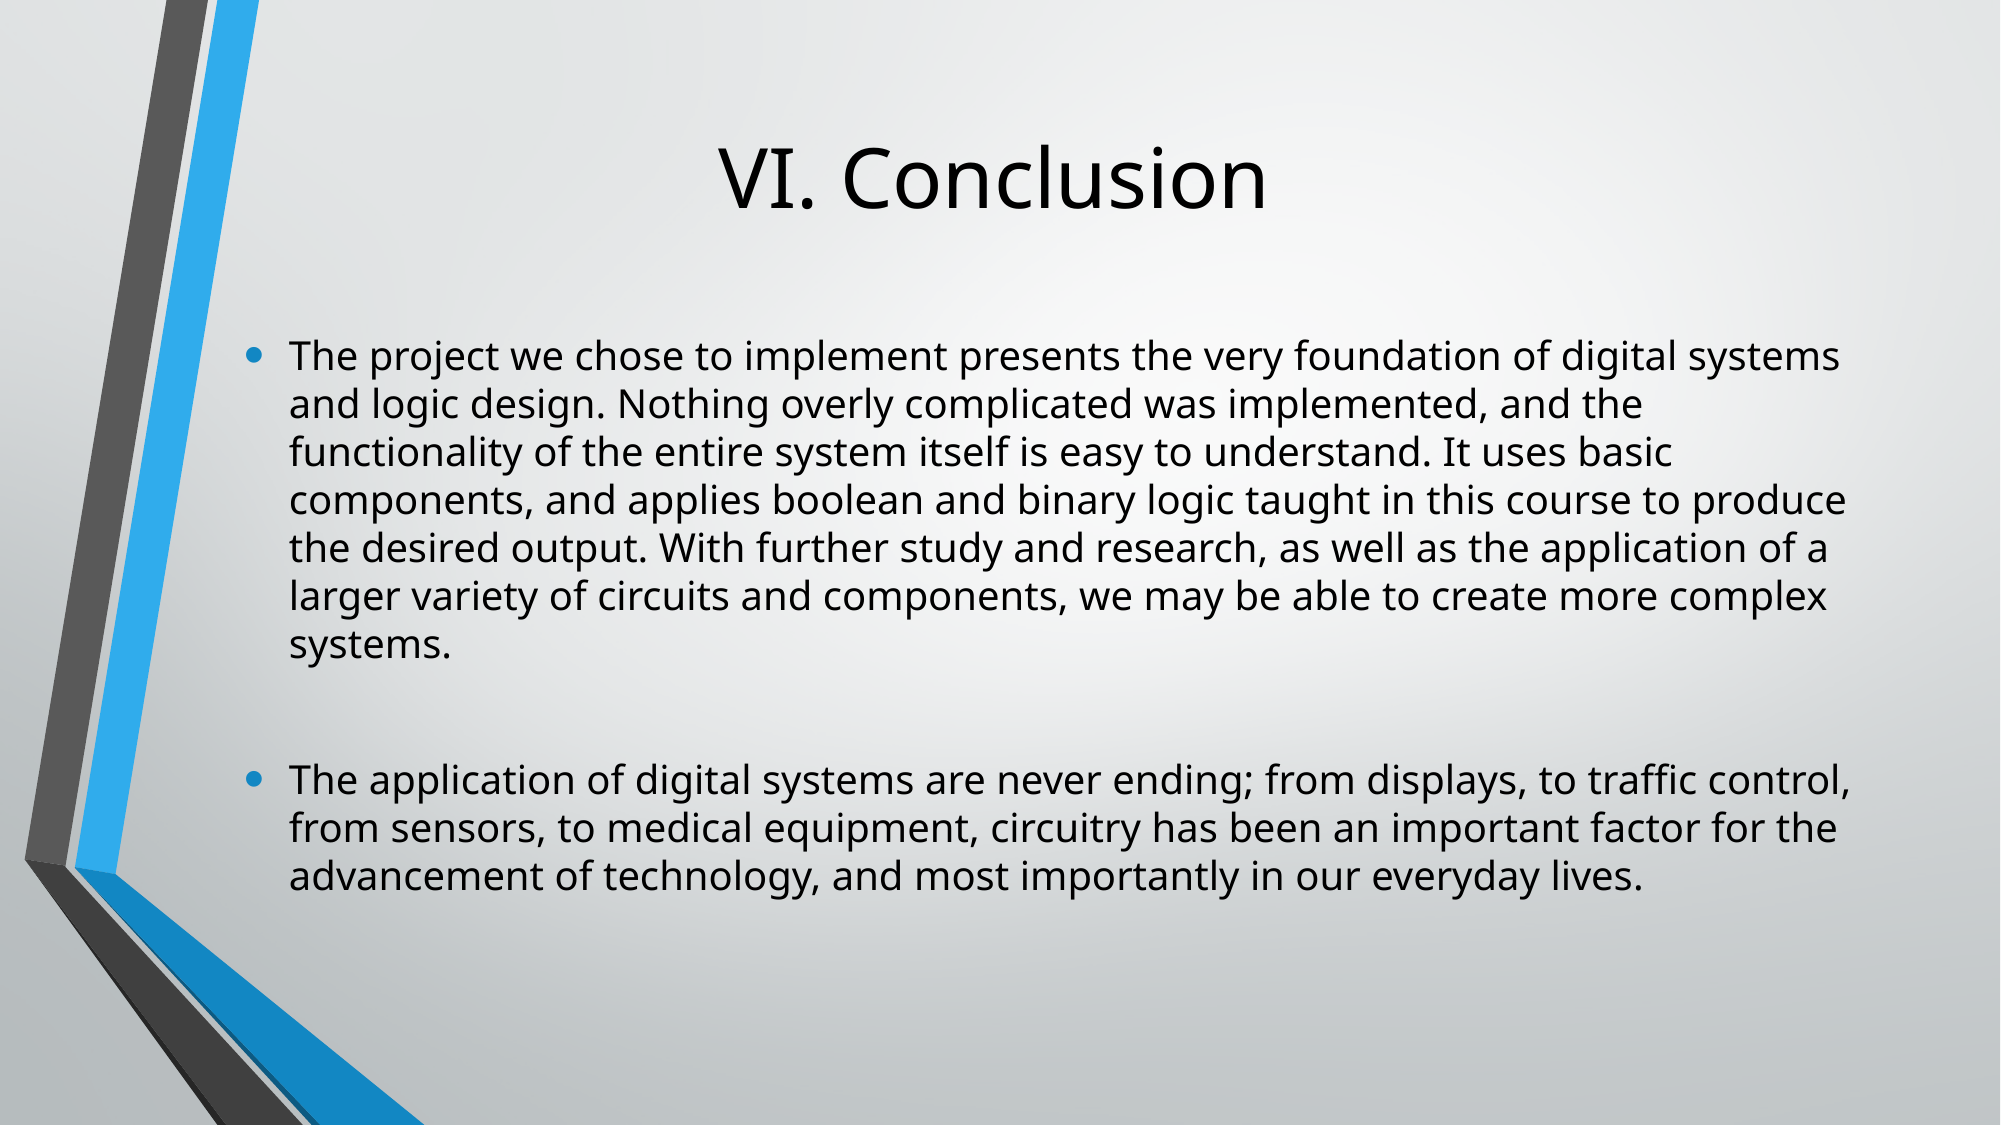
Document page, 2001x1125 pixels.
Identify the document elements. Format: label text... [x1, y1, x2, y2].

list The project we chose to implement presents the very foundation of digital systems and logic design. Nothing overly complicated was implemented, and the functionality of the entire system itself is easy to understand. It uses basic components, and applies boolean and binary logic taught in this course to produce the desired output. With further study and research, as well as the application of a larger variety of circuits and components, we may be able to create more complex systems. The application of digital systems are never ending; from displays, to traffic control, from sensors, to medical equipment, circuitry has been an important factor for the advancement of technology, and most importantly in our everyday lives. [228, 295, 1873, 934]
title VI. Conclusion [172, 31, 1817, 319]
